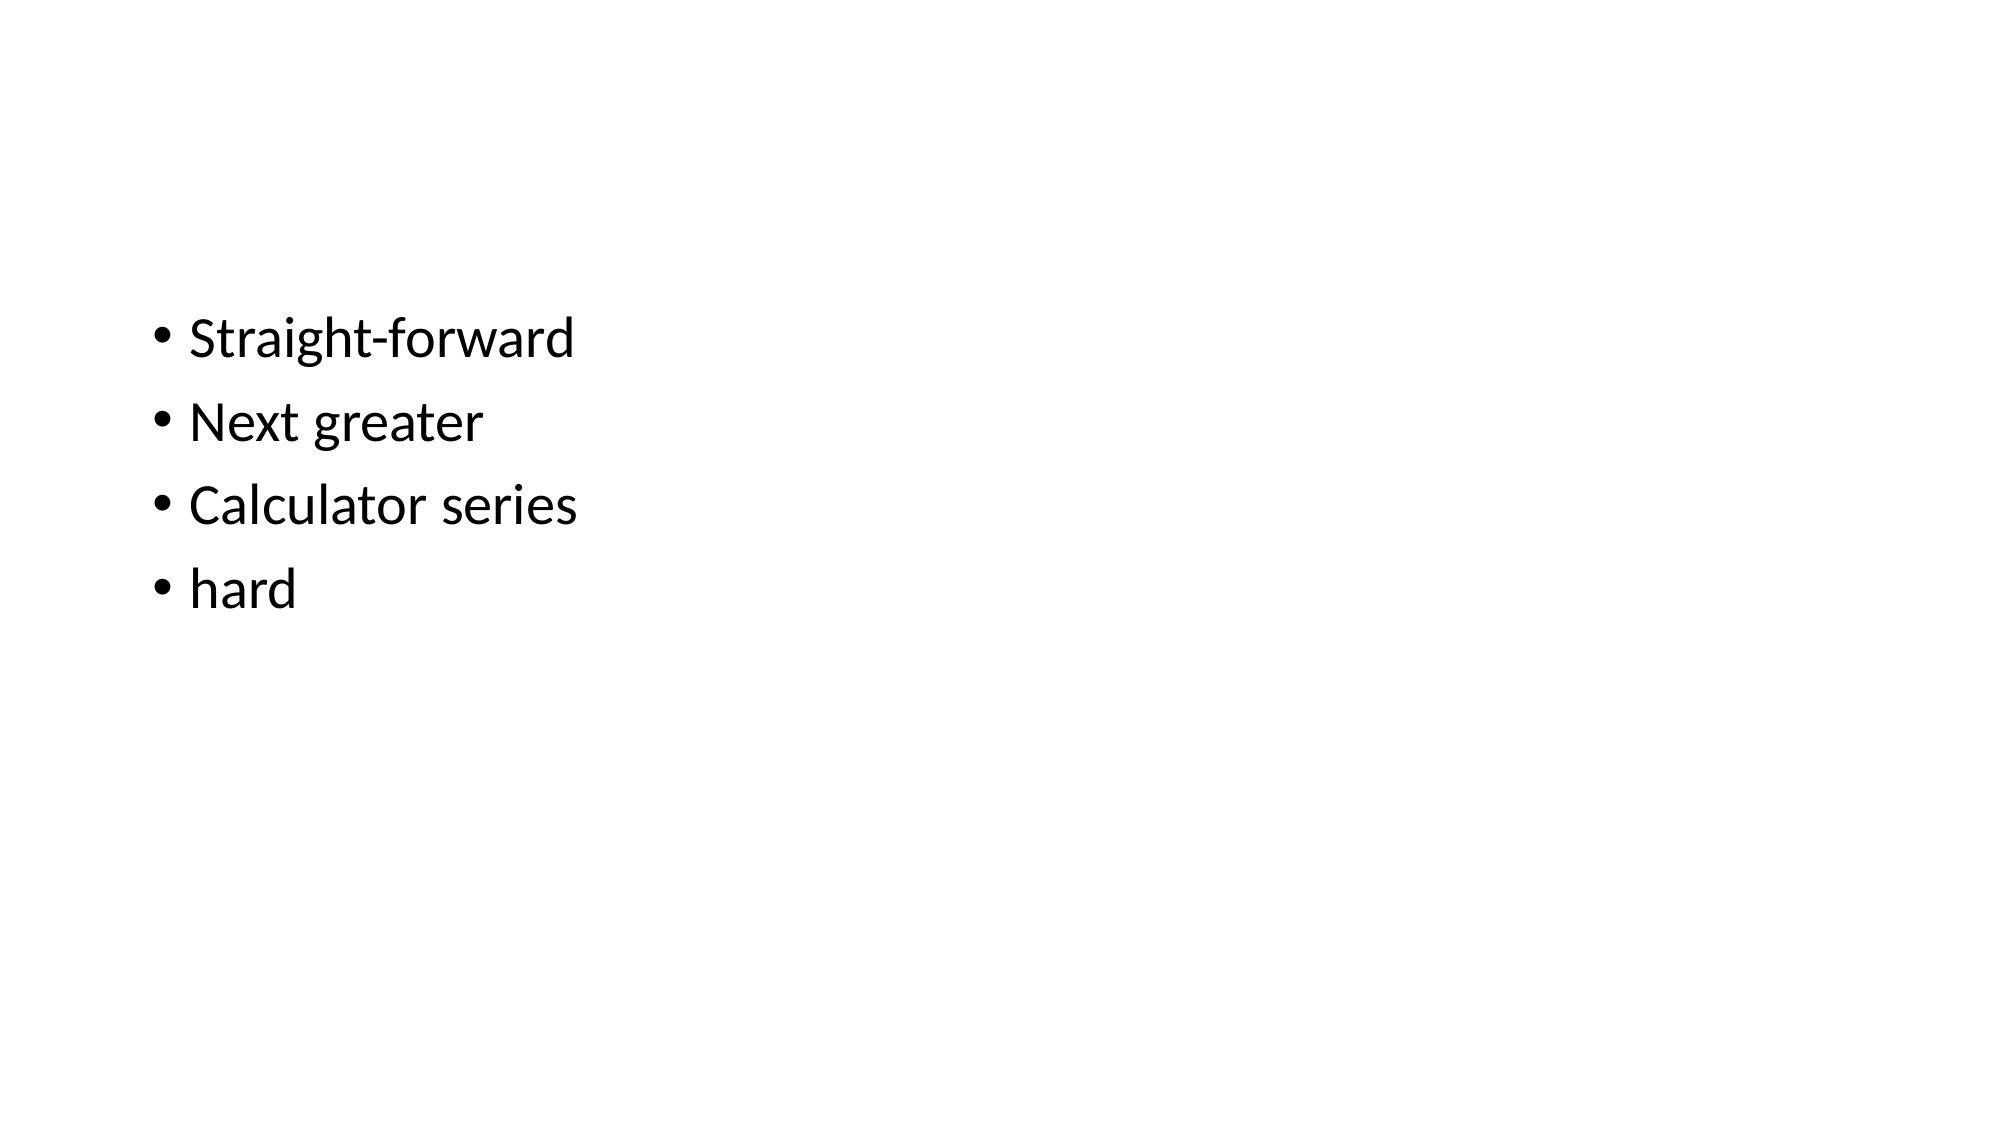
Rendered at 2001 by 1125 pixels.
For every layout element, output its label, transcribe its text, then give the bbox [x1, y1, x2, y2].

list Straight-forward Next greater Calculator series hard [137, 299, 1863, 1014]
